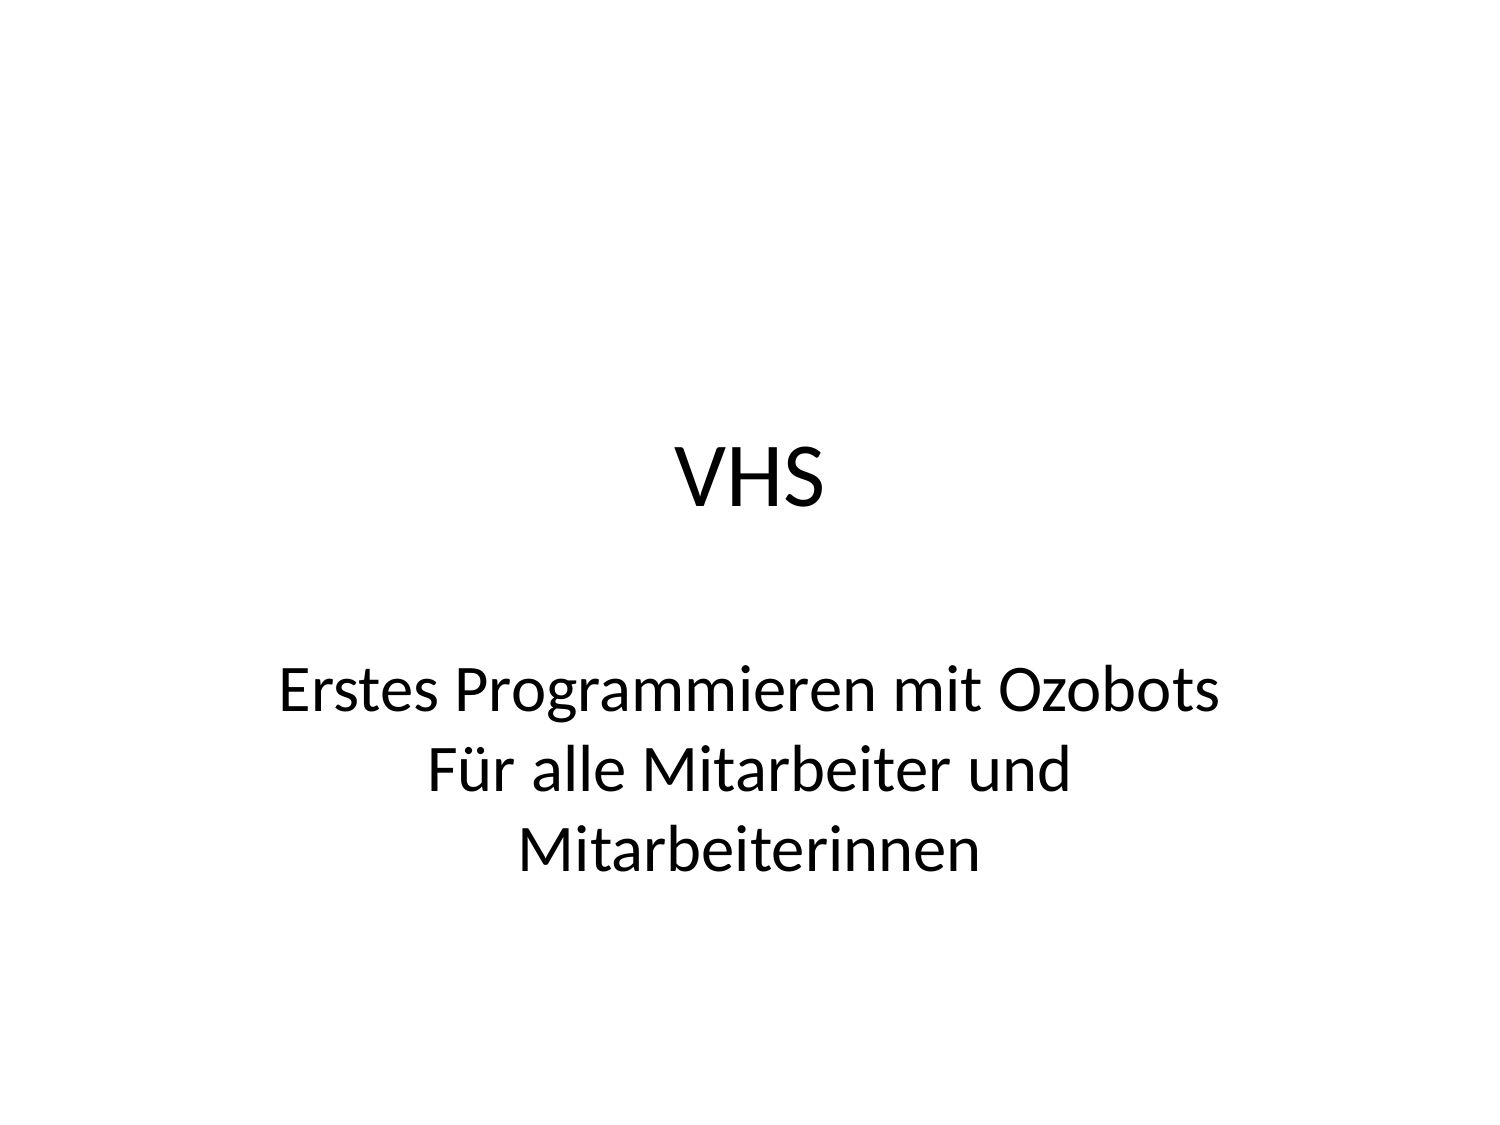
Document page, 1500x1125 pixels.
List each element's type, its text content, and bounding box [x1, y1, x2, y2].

subtitle Erstes Programmieren mit Ozobots Für alle Mitarbeiter und Mitarbeiterinnen [225, 637, 1275, 925]
title VHS [112, 349, 1388, 591]
